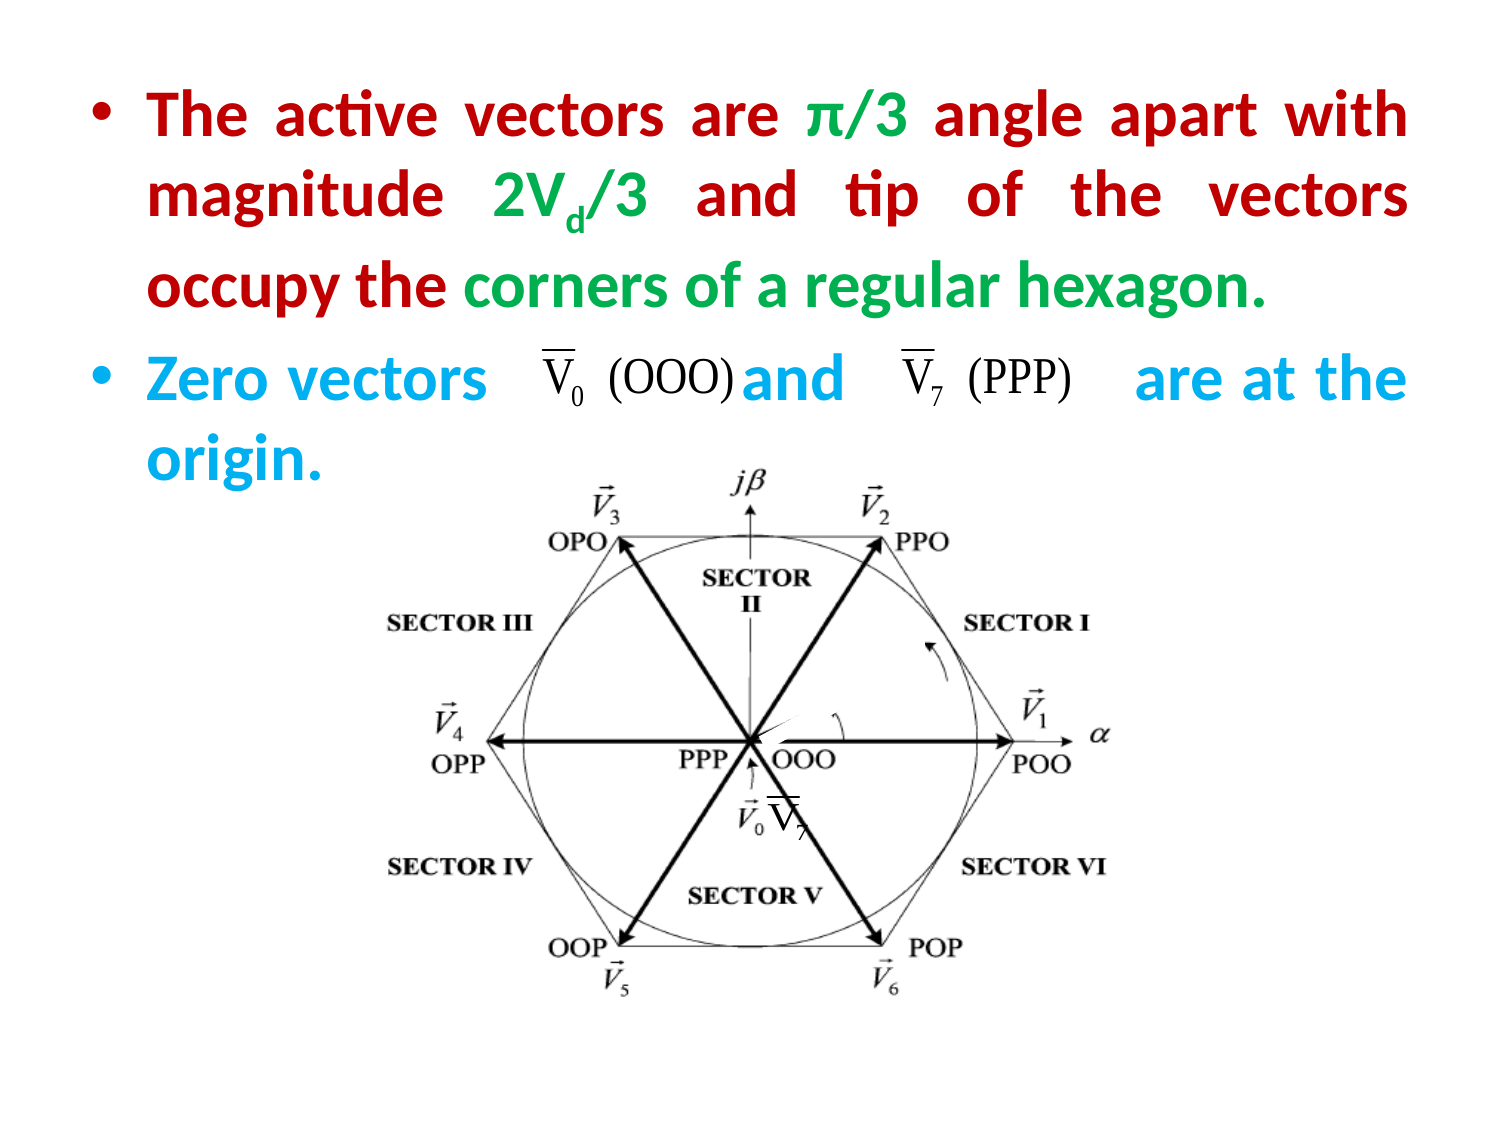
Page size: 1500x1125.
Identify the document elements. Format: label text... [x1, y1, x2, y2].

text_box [759, 787, 816, 851]
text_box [894, 337, 1081, 420]
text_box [755, 665, 926, 733]
picture [349, 451, 1163, 1013]
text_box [534, 337, 741, 420]
list The active vectors are π/3 angle apart with magnitude 2Vd/3 and tip of the vectors occupy the corners of a regular hexagon. Zero vectors and are at the origin. [75, 62, 1425, 1005]
